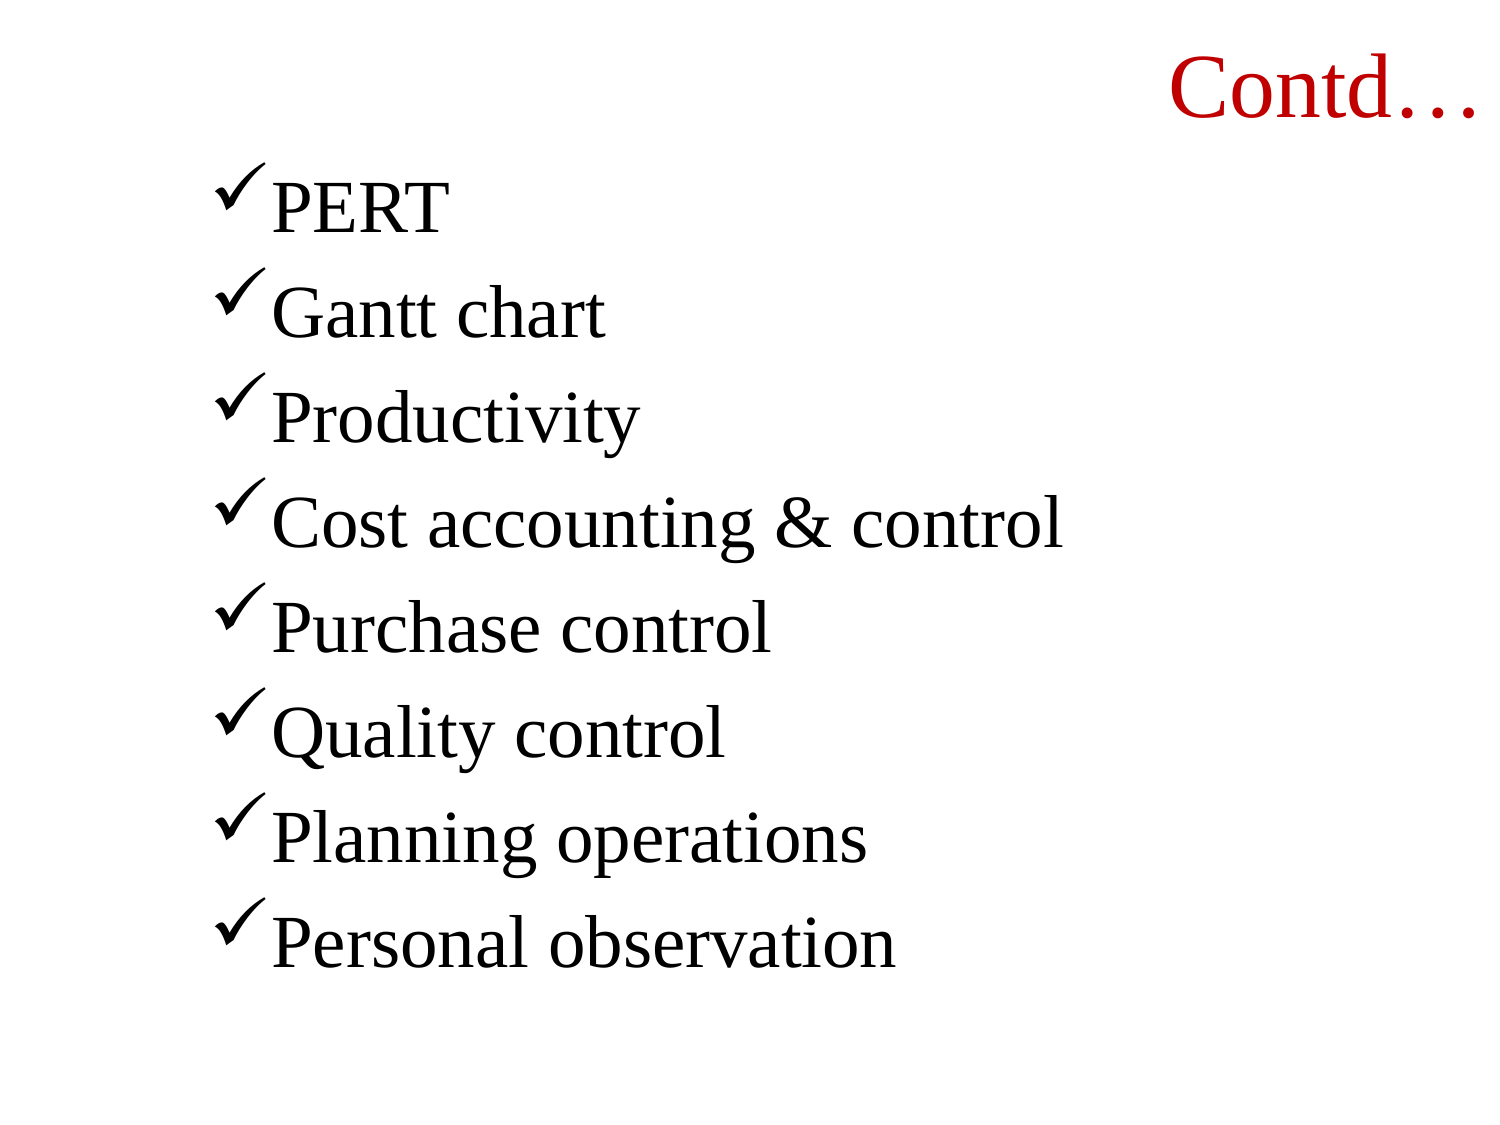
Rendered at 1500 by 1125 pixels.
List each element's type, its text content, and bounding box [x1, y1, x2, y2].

title Contd… [0, 0, 1500, 149]
list PERT Gantt chart Productivity Cost accounting & control Purchase control Quality control Planning operations Personal observation [0, 149, 1500, 1088]
